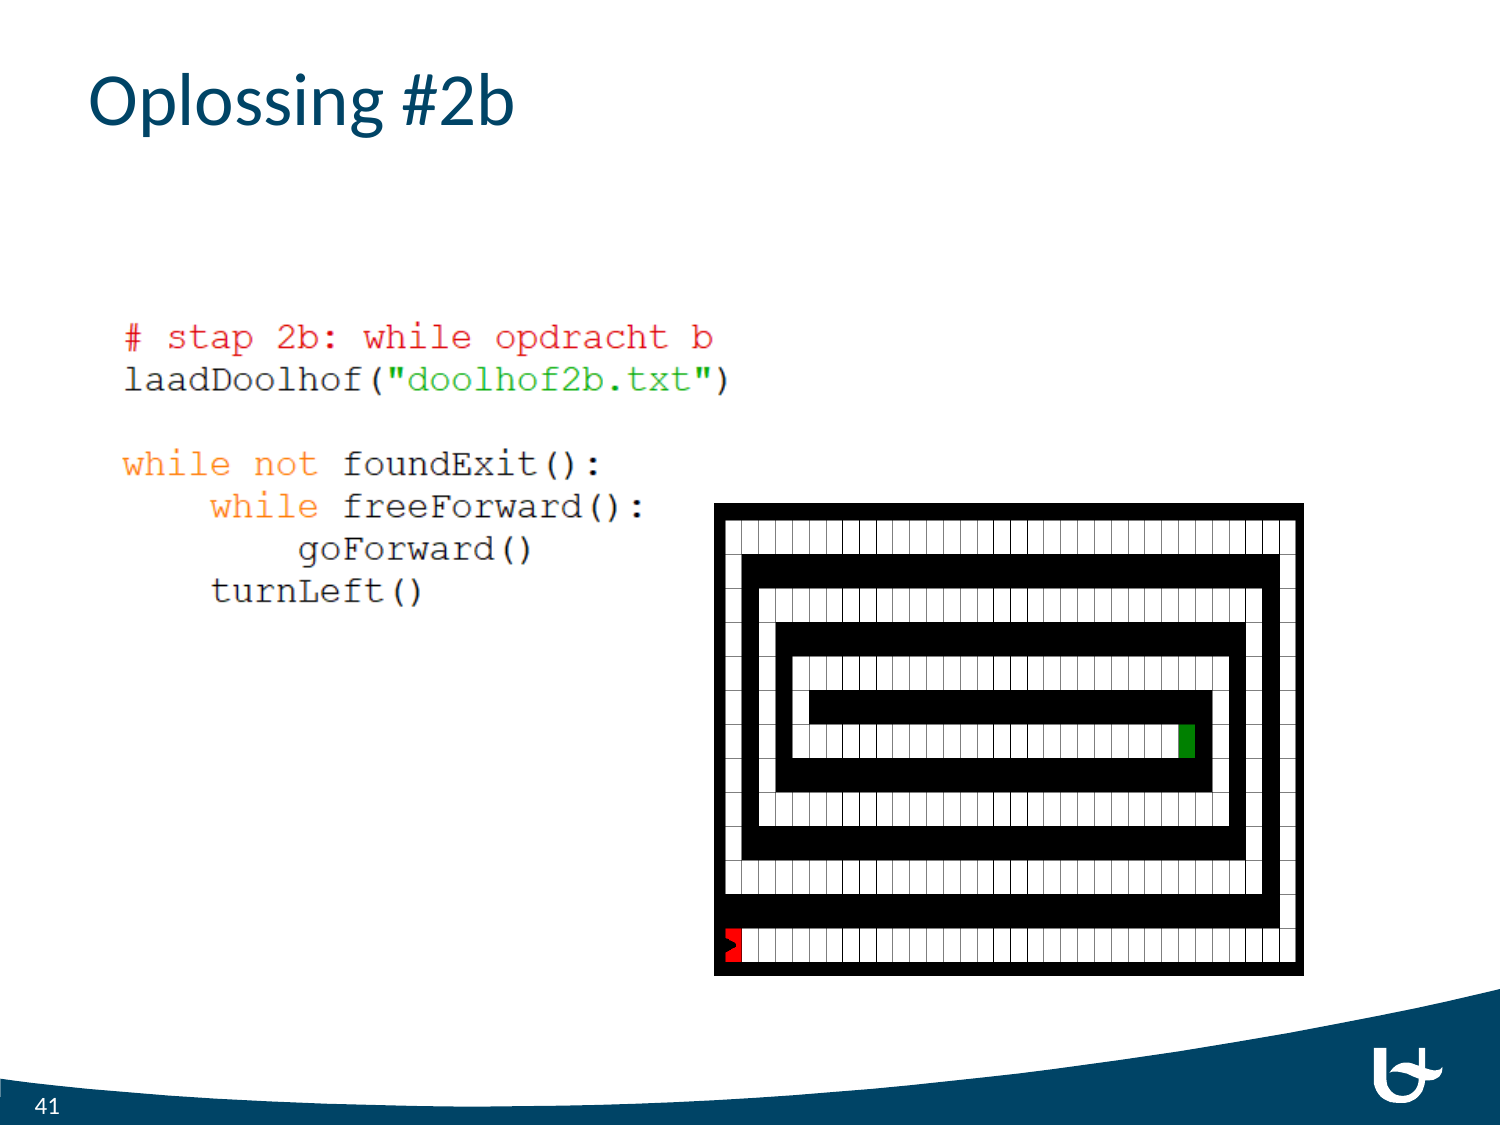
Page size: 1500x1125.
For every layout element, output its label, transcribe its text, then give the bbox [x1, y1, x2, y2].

picture [118, 314, 1305, 977]
title Oplossing #2b [88, 19, 1412, 173]
slide_number 41 [0, 1083, 75, 1125]
